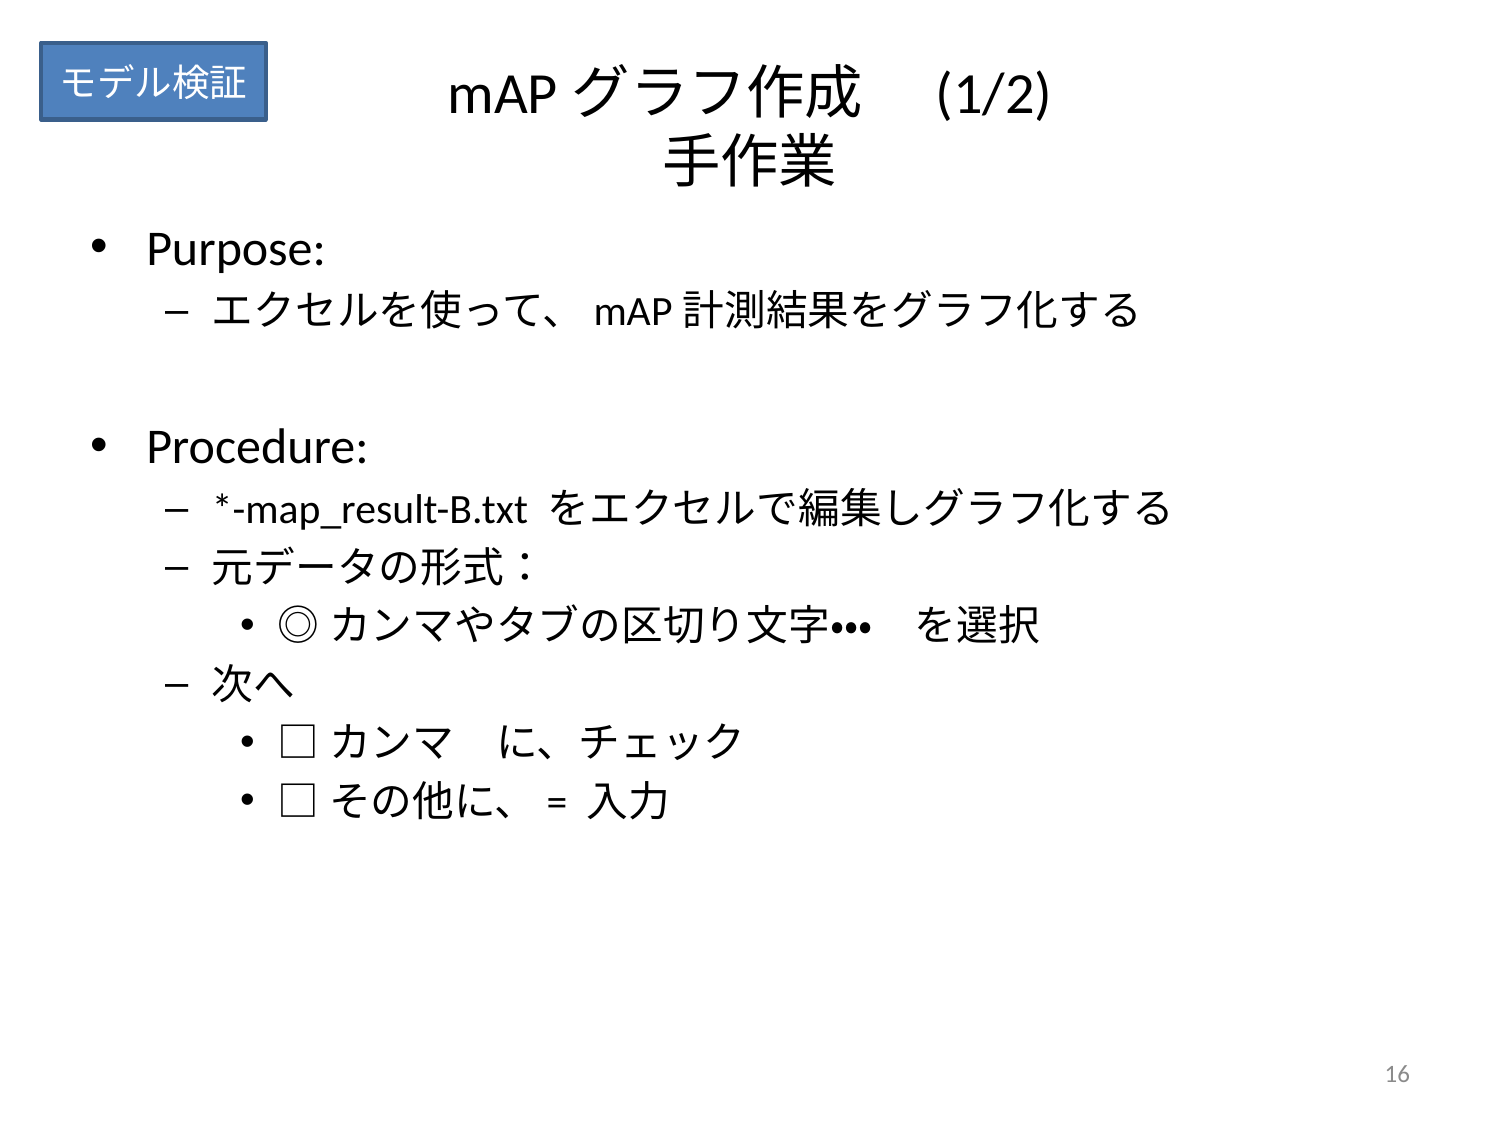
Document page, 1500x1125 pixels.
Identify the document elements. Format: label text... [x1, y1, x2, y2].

slide_number 16 [1074, 1042, 1425, 1103]
list Purpose: エクセルを使って、mAP計測結果をグラフ化する Procedure: *-map_result-B.txt をエクセルで編集しグラフ化する 元データの形式： ◎カンマやタブの区切り文字・・・ を選択 次へ □カンマ に、チェック □その他に、= 入力 [75, 208, 1425, 951]
text_box モデル検証 [39, 41, 268, 122]
title mAPグラフ作成 (1/2) 手作業 [75, 30, 1425, 208]
